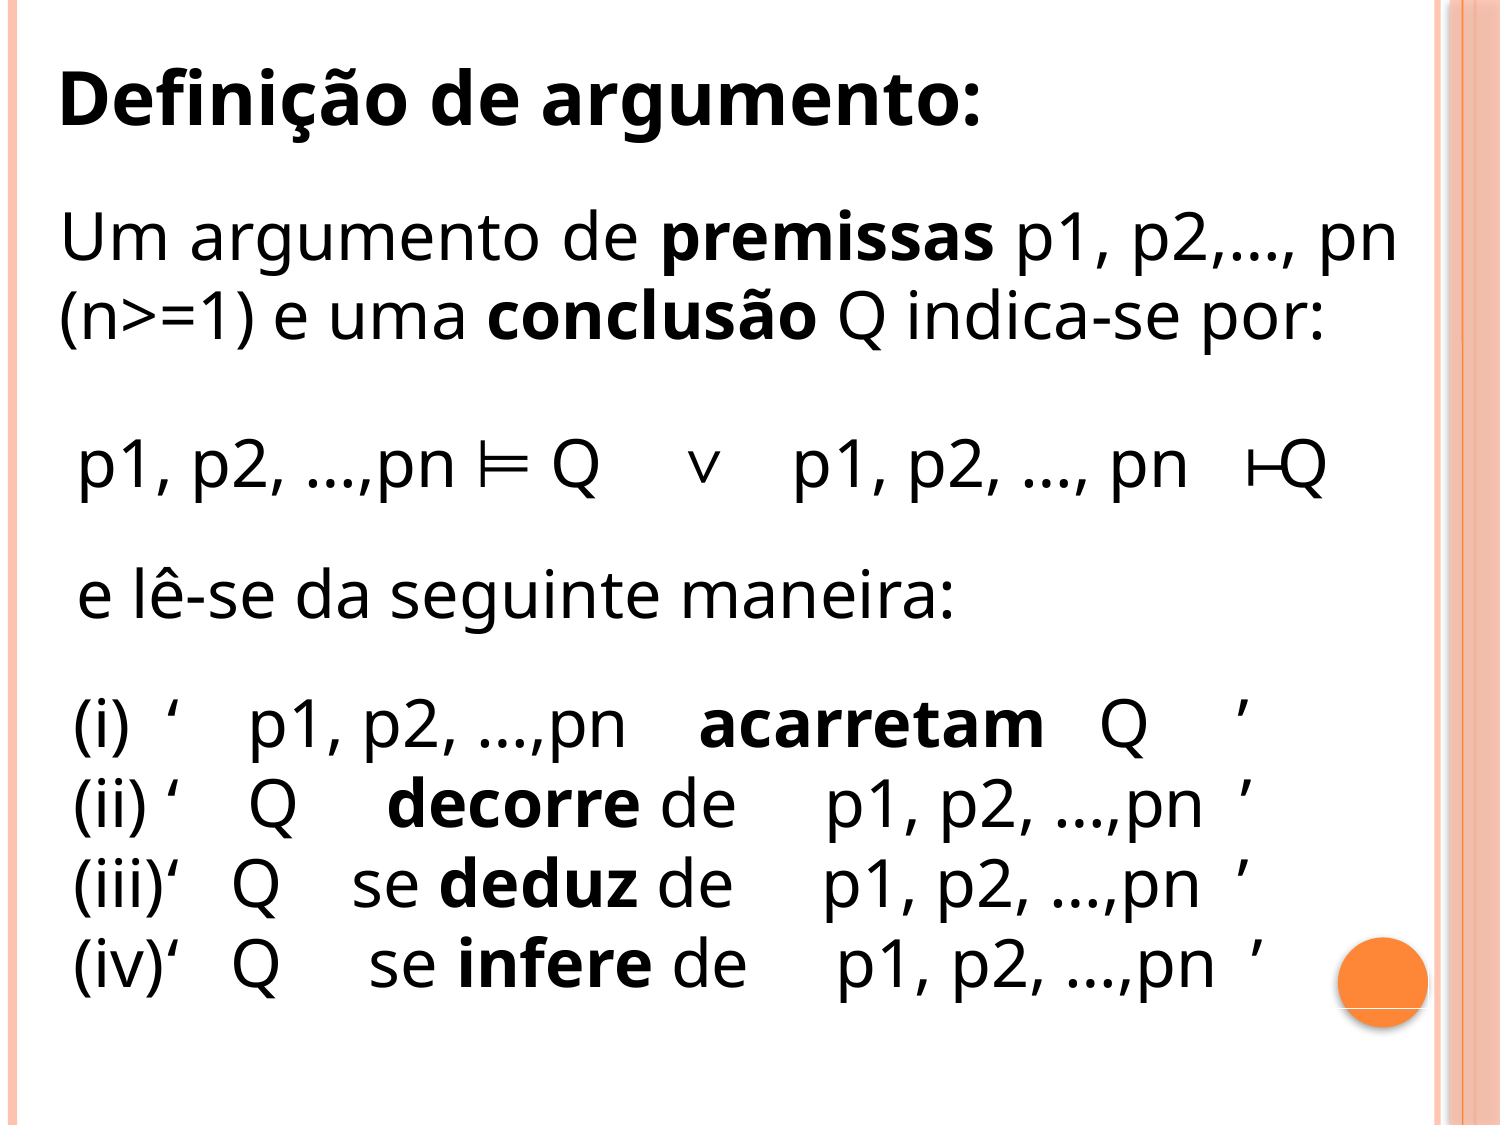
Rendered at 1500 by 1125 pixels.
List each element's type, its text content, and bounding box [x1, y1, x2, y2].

text_box Um argumento de premissas p1, p2,…, pn (n>=1) e uma conclusão Q indica-se por: [45, 185, 1416, 361]
text_box e lê-se da seguinte maneira: [61, 599, 1385, 640]
text_box ‘ p1, p2, …,pn acarretam Q ’ ‘ Q decorre de p1, p2, …,pn ’ ‘ Q se deduz de p1, p2, …,pn ’ ‘ Q se infere de p1, p2, …,pn ’ [58, 673, 1429, 1009]
text_box Definição de argumento: [41, 42, 1412, 148]
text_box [60, 412, 1448, 591]
